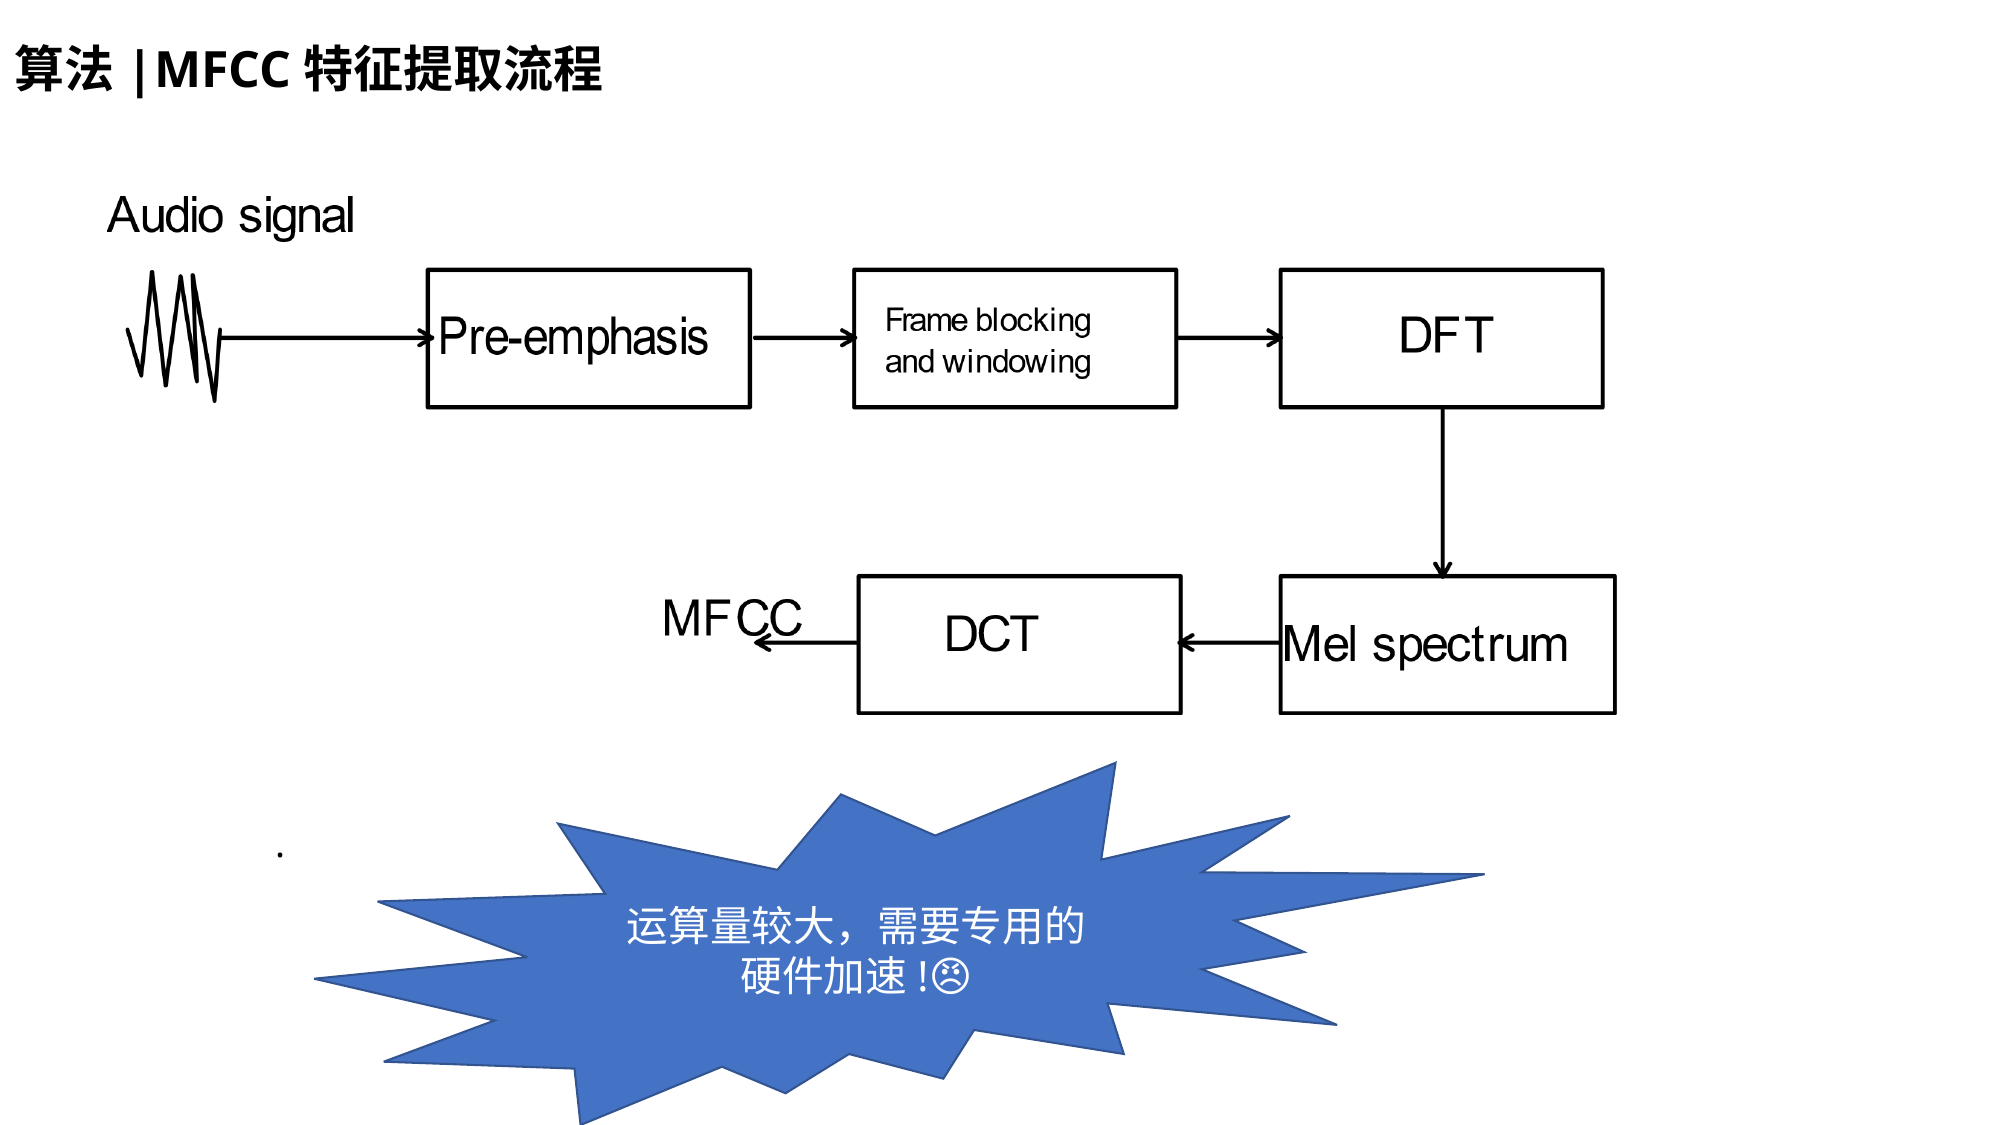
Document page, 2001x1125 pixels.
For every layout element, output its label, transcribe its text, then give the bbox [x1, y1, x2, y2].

text_box 算法|MFCC特征提取流程 [0, 0, 752, 105]
picture [107, 194, 1618, 715]
text_box 运算量较大，需要专用的硬件加速!😠 [313, 761, 1485, 1125]
text_box . [260, 813, 300, 873]
